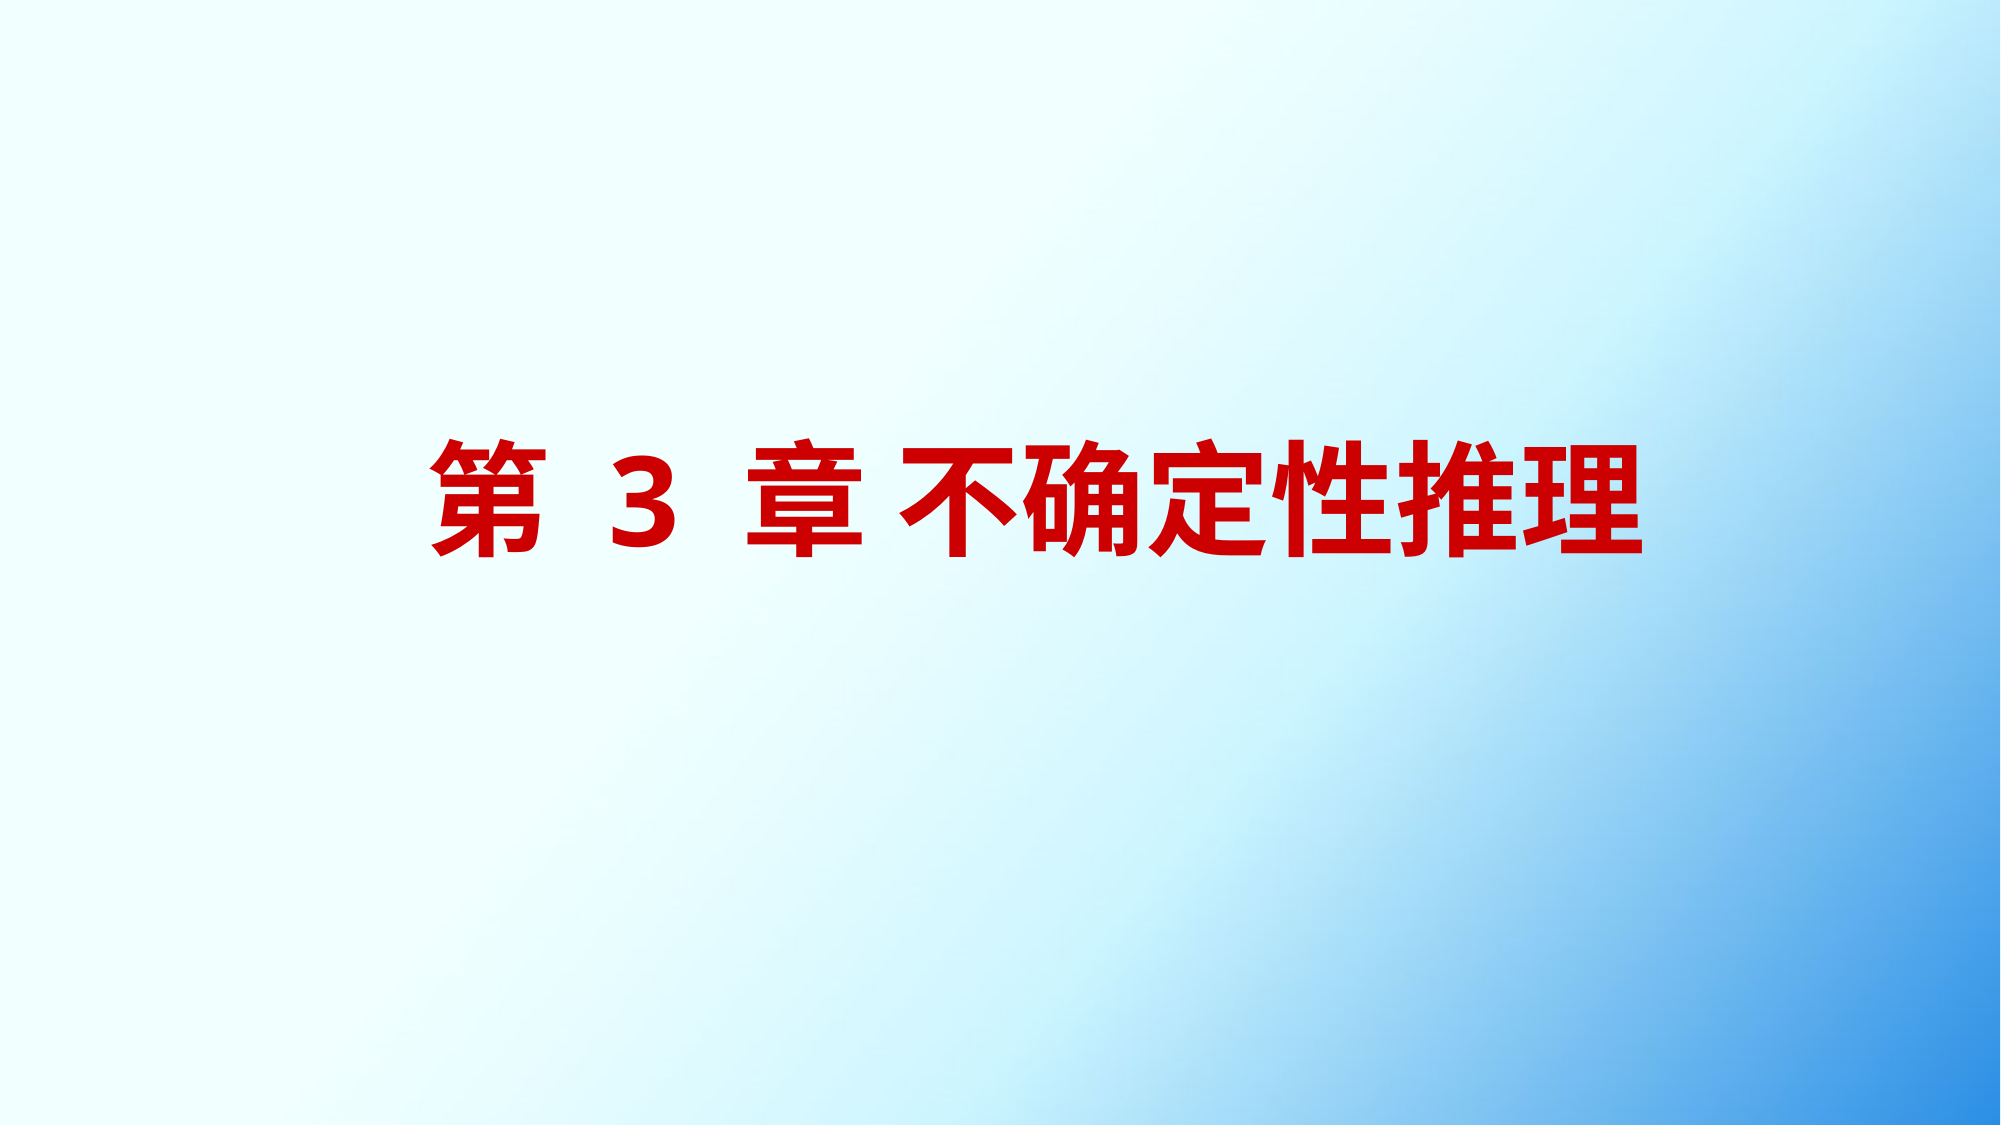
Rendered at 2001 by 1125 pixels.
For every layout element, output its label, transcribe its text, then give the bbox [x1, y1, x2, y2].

picture [0, 0, 2001, 1125]
text_box 第 3 章 不确定性推理 [129, 413, 1942, 579]
